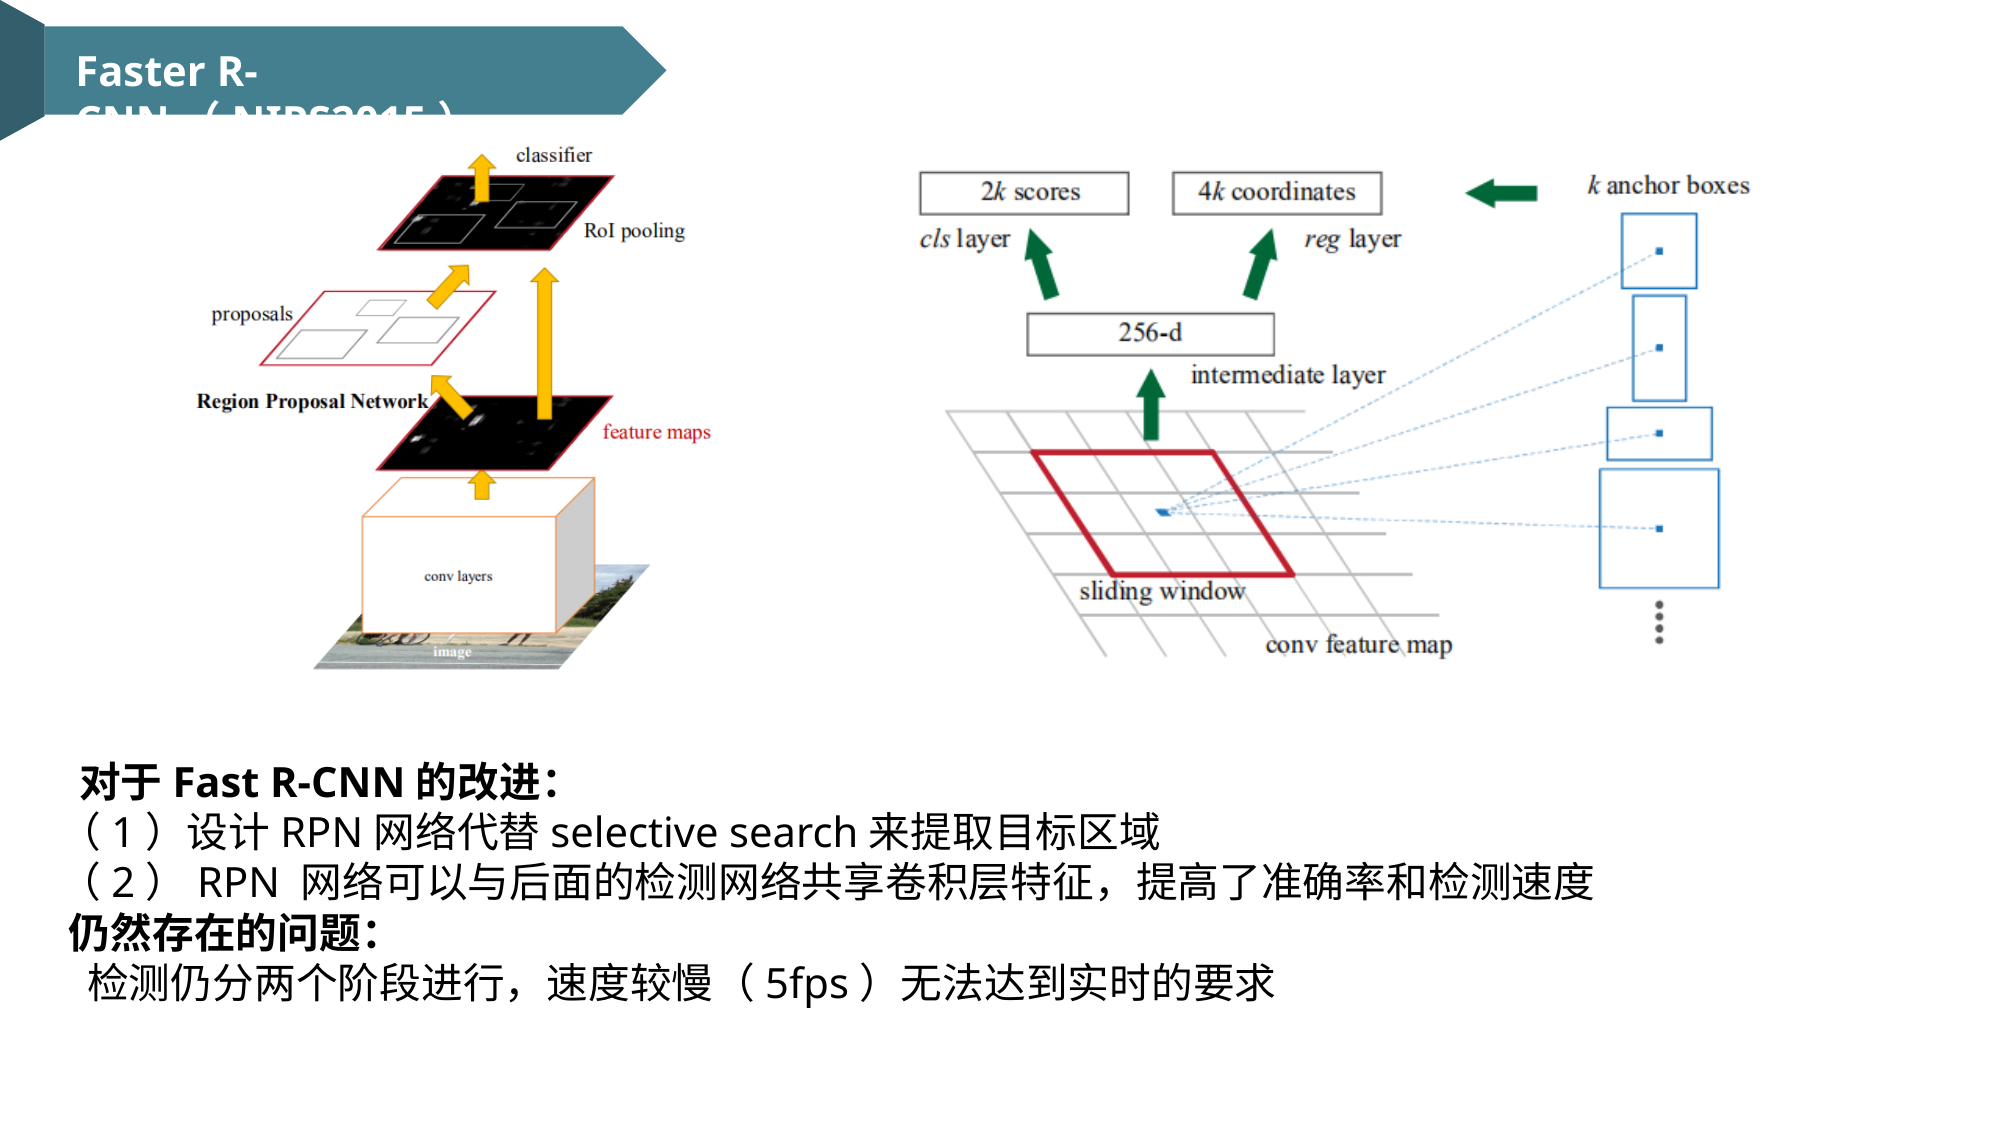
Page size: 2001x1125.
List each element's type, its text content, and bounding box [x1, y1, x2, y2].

picture [914, 147, 1768, 675]
picture [192, 140, 716, 675]
title 对于Fast R-CNN的改进： （1）设计RPN网络代替selective search来提取目标区域 （2）RPN 网络可以与后面的检测网络共享卷积层特征，提高了准确率和检测速度 仍然存在的问题： 检测仍分两个阶段进行，速度较慢（5fps）无法达到实时的要求 [44, 721, 1893, 1125]
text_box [0, 0, 667, 141]
